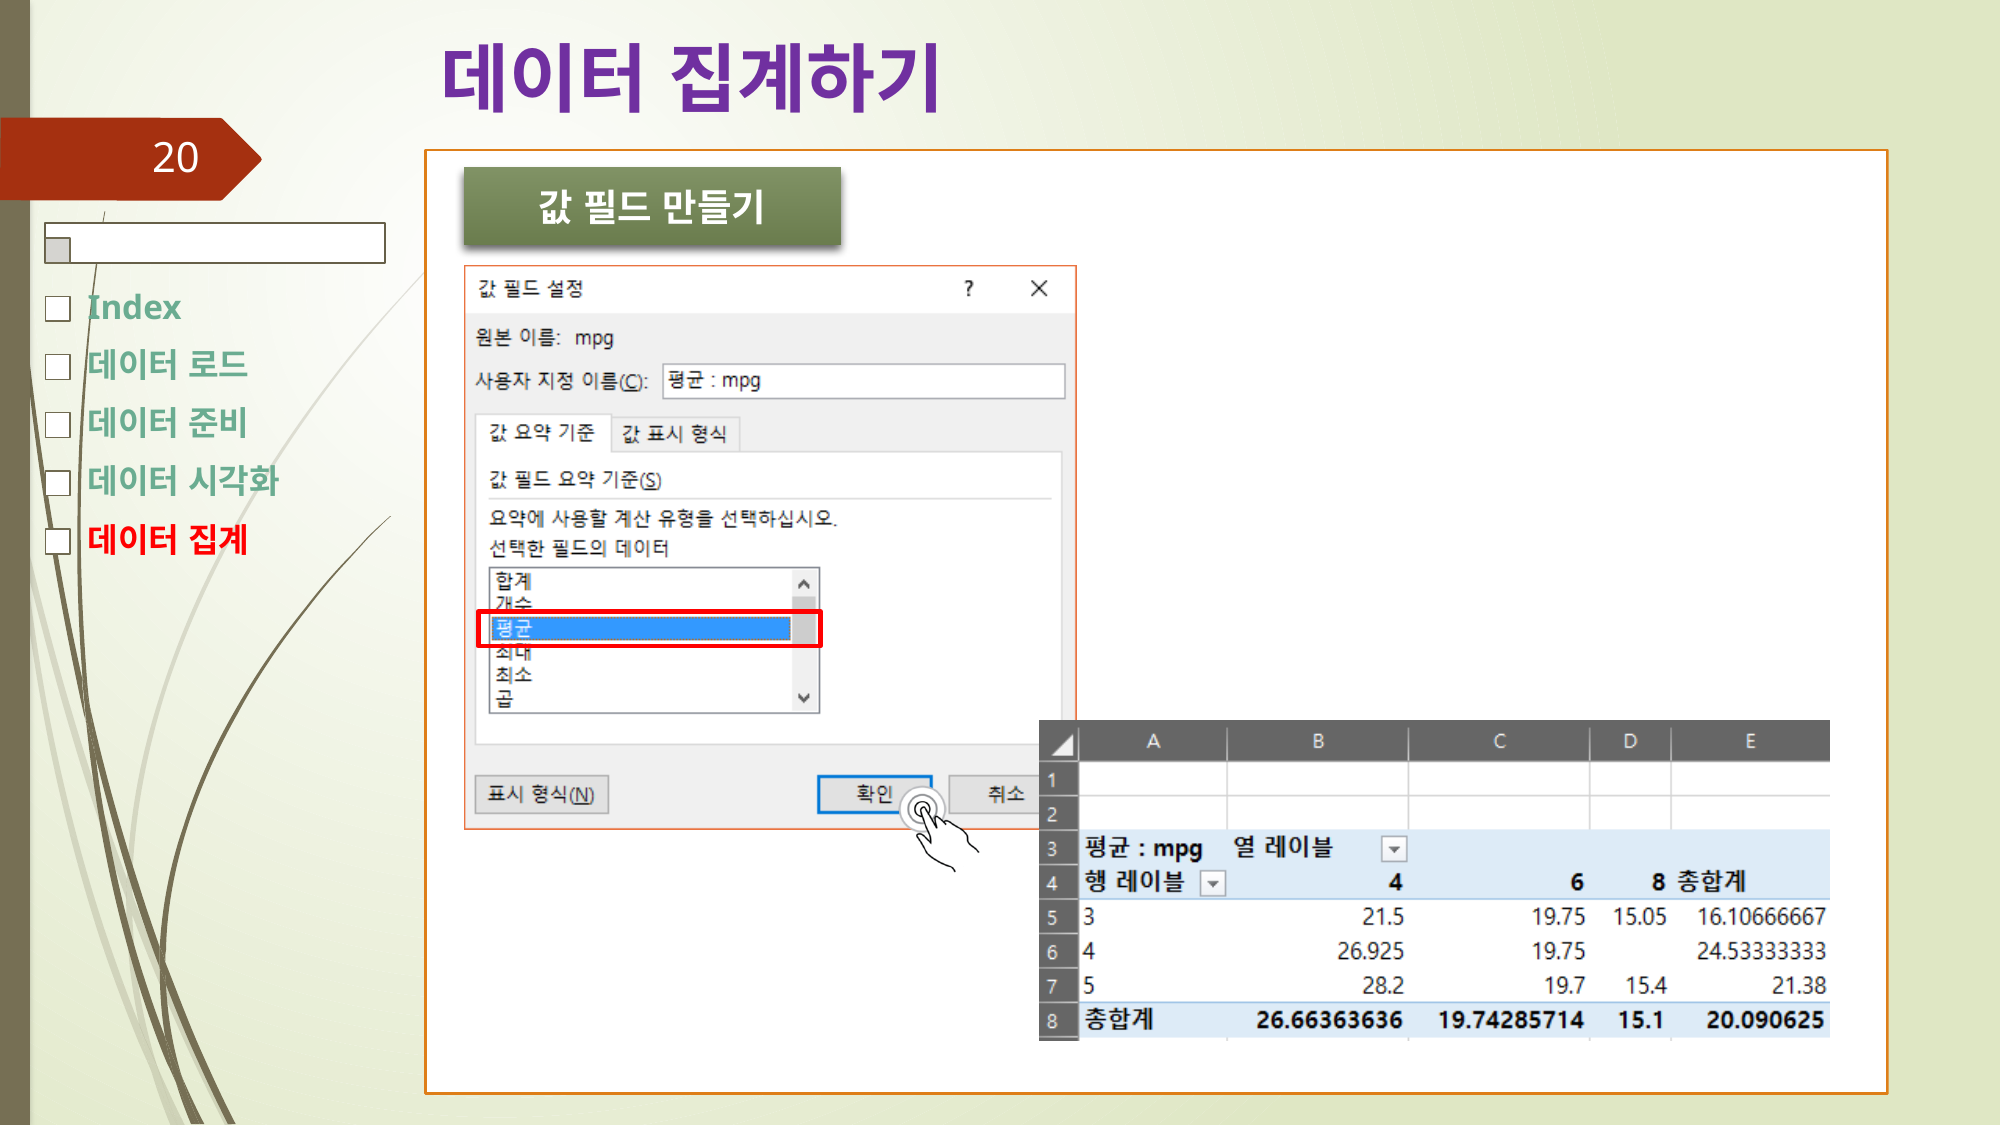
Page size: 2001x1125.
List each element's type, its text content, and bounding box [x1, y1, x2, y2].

text_box 값 필드 만들기 [464, 167, 841, 245]
picture [463, 264, 1831, 1042]
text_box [44, 151, 386, 571]
slide_number 20 [87, 129, 216, 150]
title 데이터 집계하기 [425, 24, 1888, 130]
